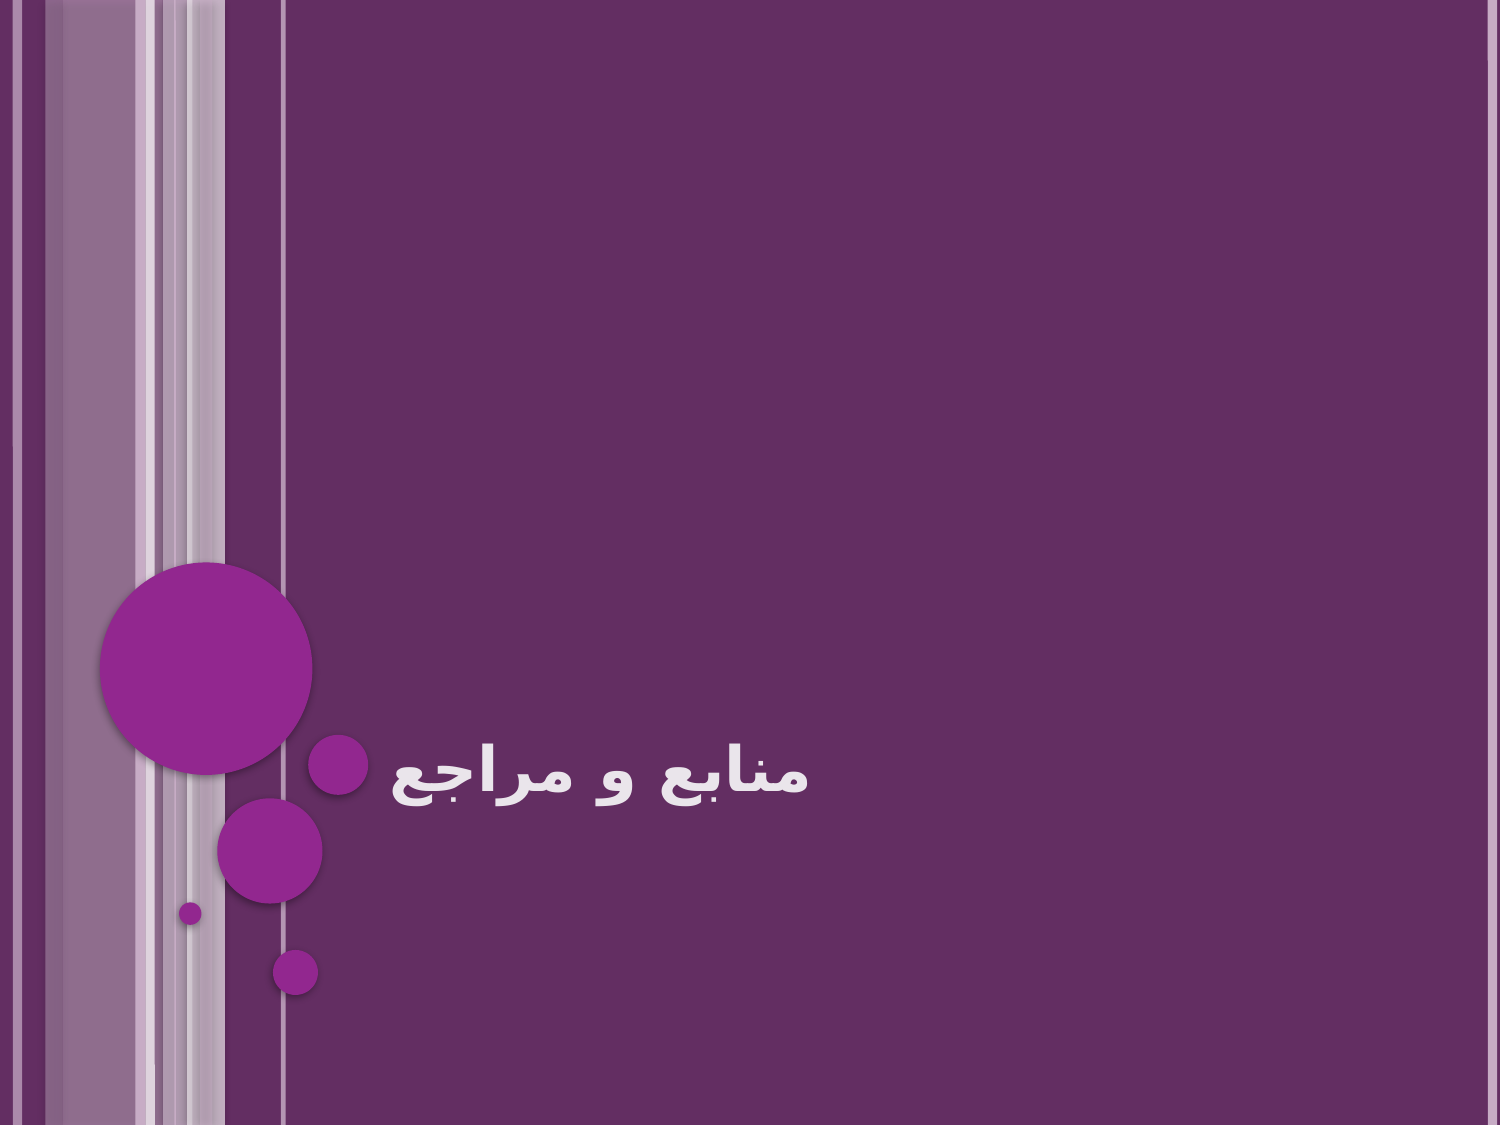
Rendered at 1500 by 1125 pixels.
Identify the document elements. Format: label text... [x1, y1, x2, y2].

title منابع و مراجع [375, 474, 1388, 812]
